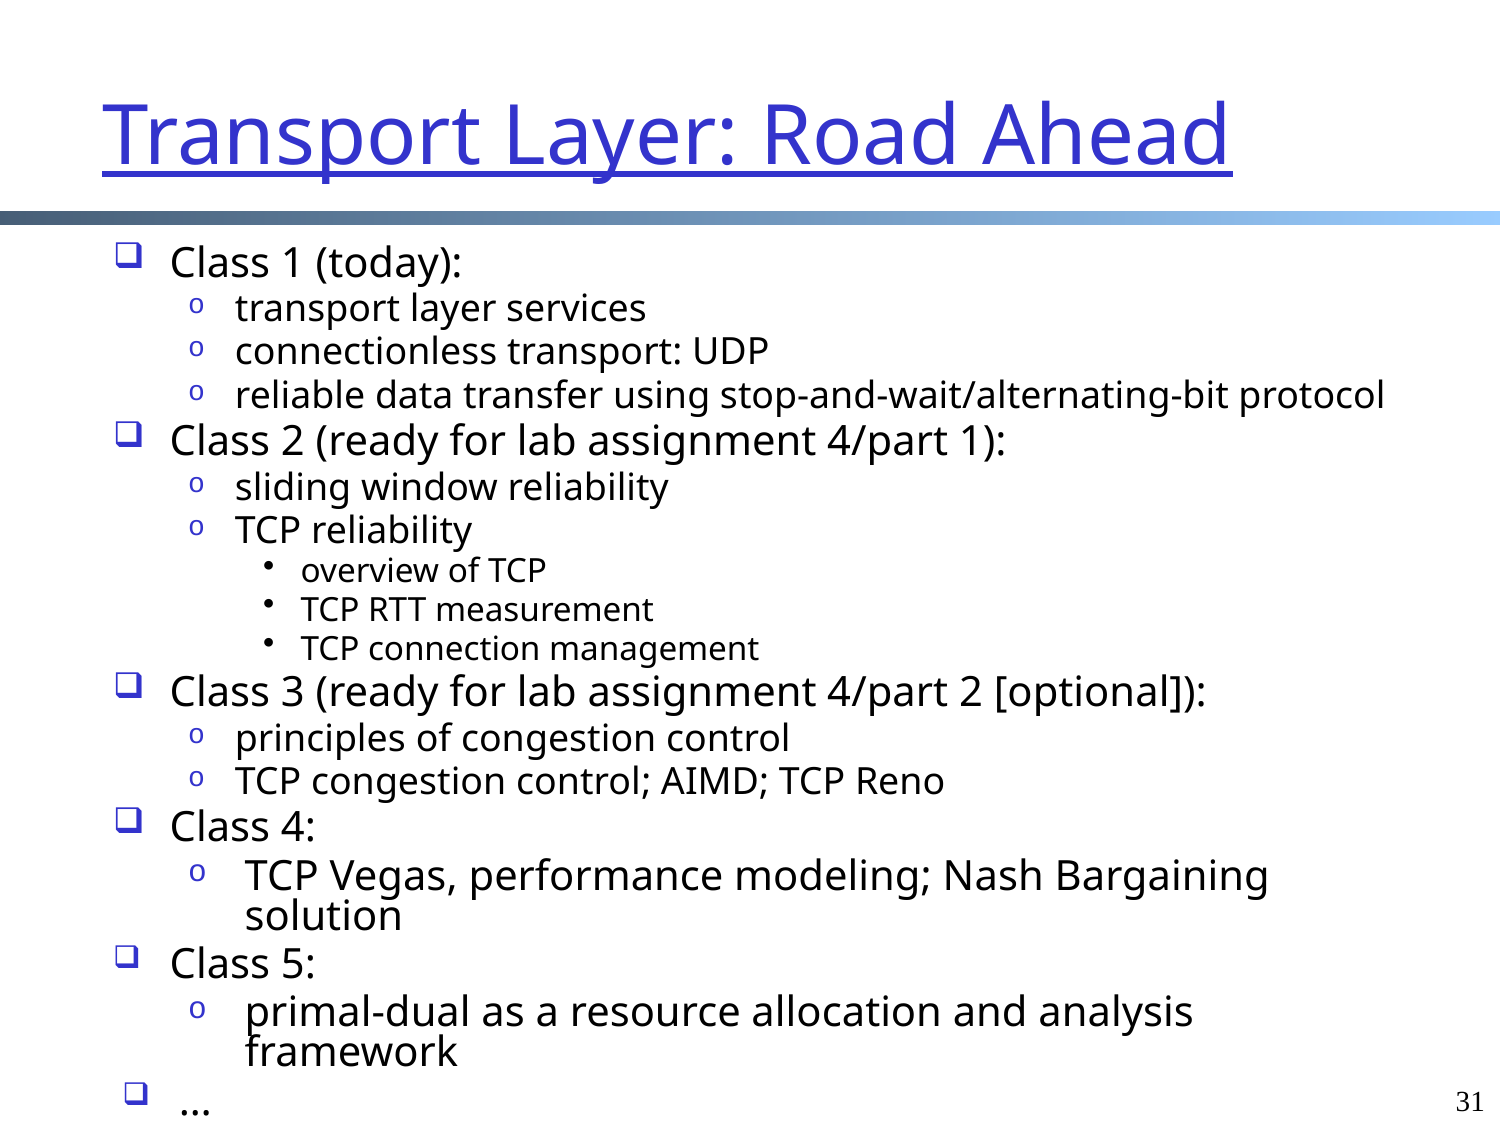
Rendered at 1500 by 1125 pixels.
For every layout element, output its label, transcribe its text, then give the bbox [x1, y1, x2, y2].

text_box Transport Layer: Road Ahead [87, 37, 1404, 225]
text_box Class 1 (today): transport layer services connectionless transport: UDP reliable data transfer using stop-and-wait/alternating-bit protocol Class 2 (ready for lab assignment 4/part 1): sliding window reliability TCP reliability overview of TCP TCP RTT measurement TCP connection management Class 3 (ready for lab assignment 4/part 2 [optional]): principles of congestion control TCP congestion control; AIMD; TCP Reno Class 4: TCP Vegas, performance modeling; Nash Bargaining solution Class 5: primal-dual as a resource allocation and analysis framework … [98, 237, 1425, 1089]
slide_number 31 [1150, 1049, 1500, 1125]
